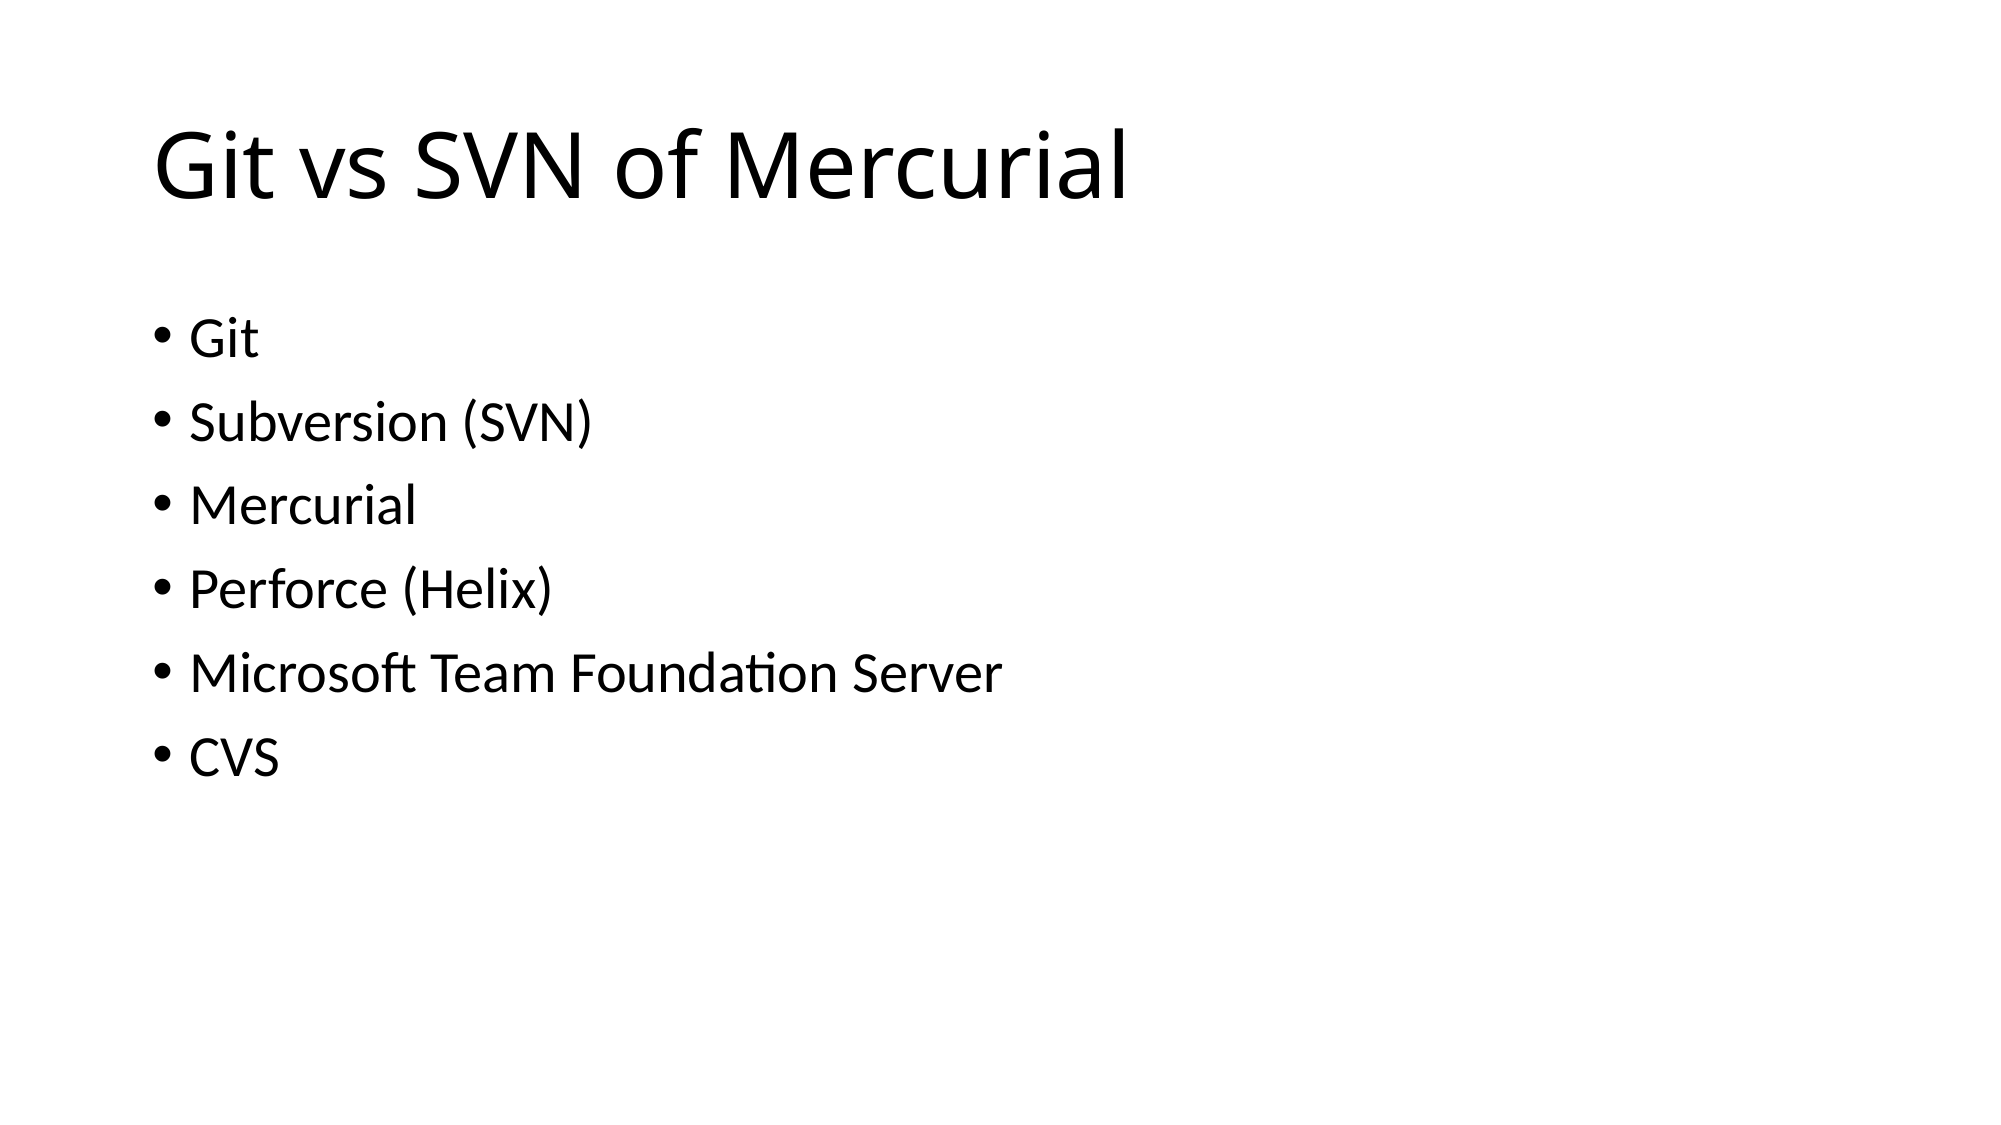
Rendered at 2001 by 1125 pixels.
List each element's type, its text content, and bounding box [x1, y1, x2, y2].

title Git vs SVN of Mercurial [137, 59, 1863, 278]
list Git Subversion (SVN) Mercurial Perforce (Helix) Microsoft Team Foundation Server CVS [137, 299, 1863, 1014]
